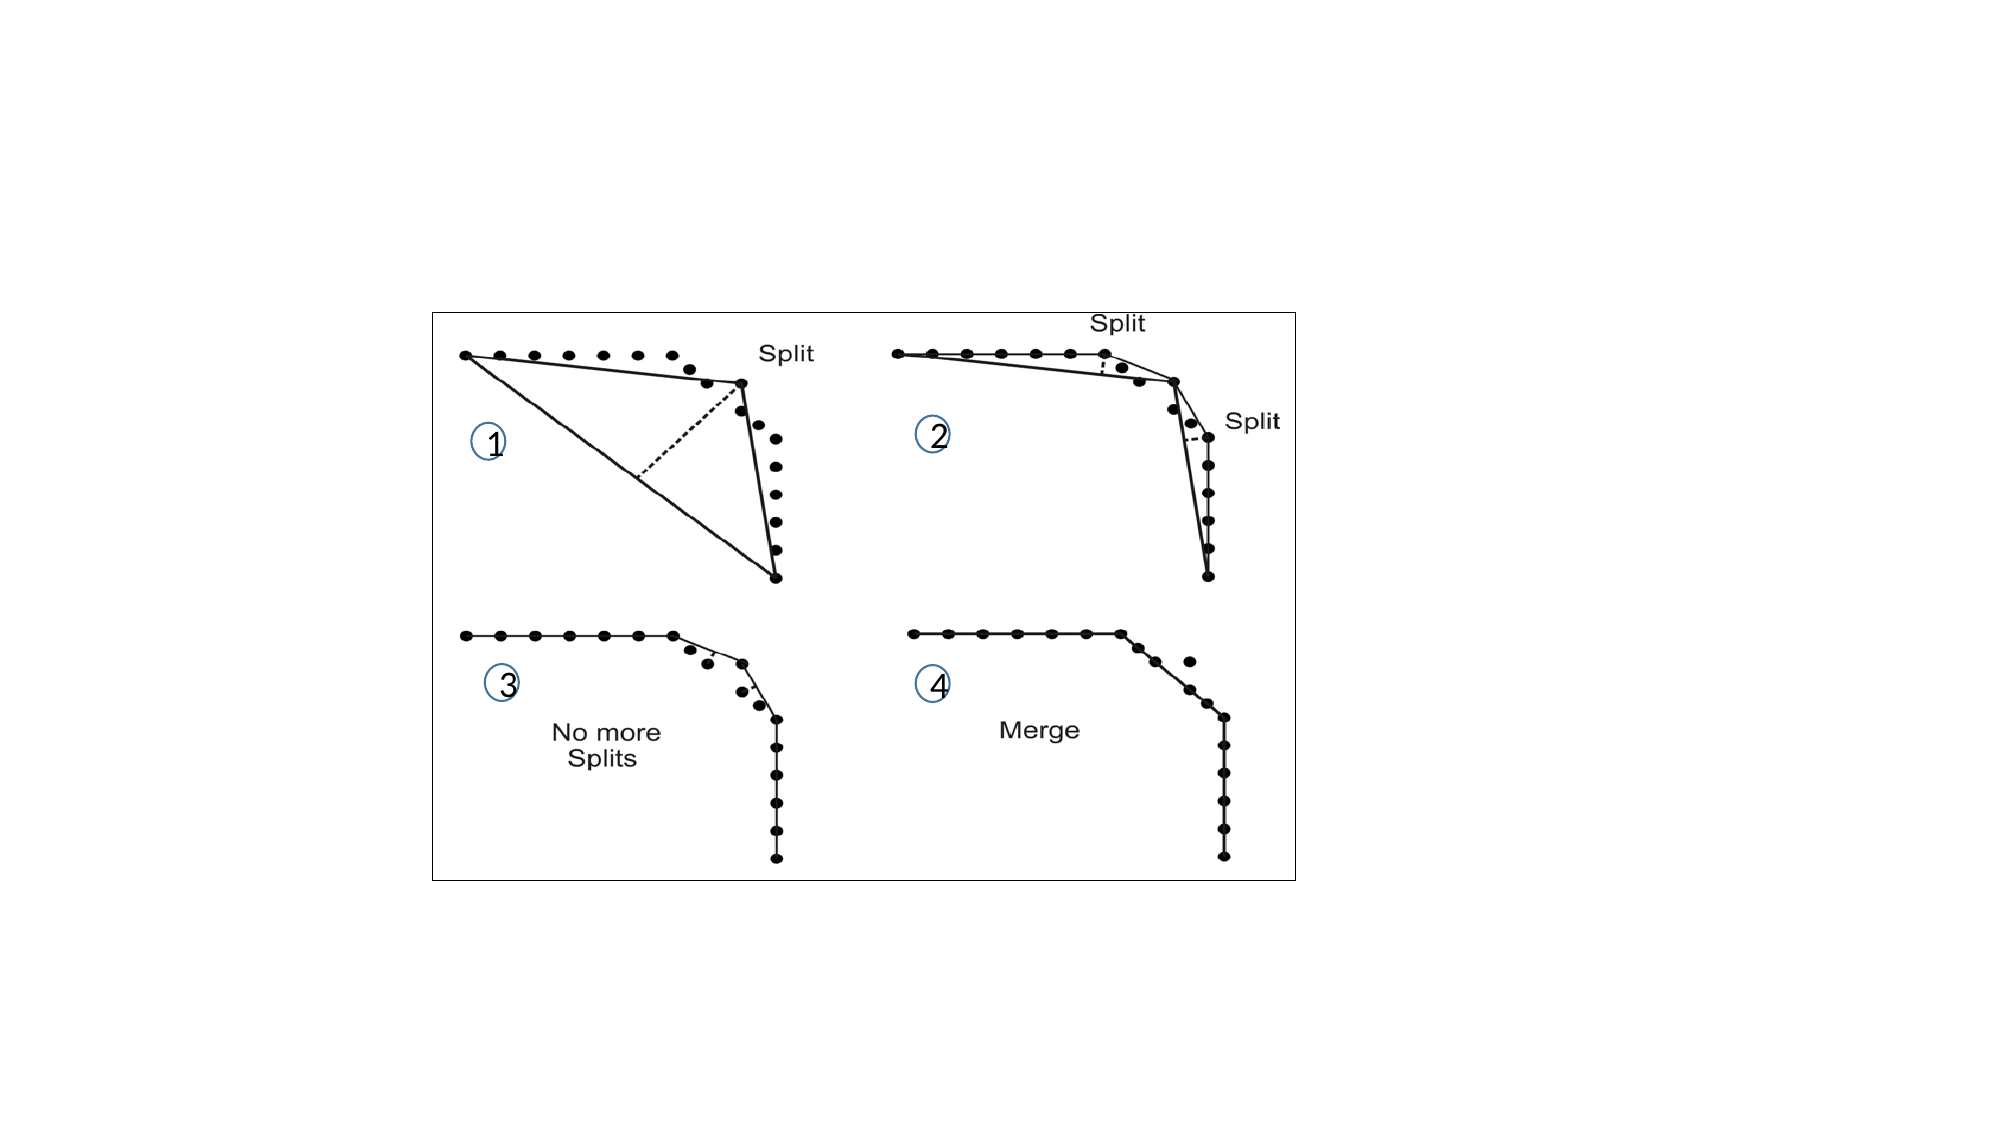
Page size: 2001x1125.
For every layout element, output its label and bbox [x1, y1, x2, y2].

picture [432, 312, 1296, 882]
